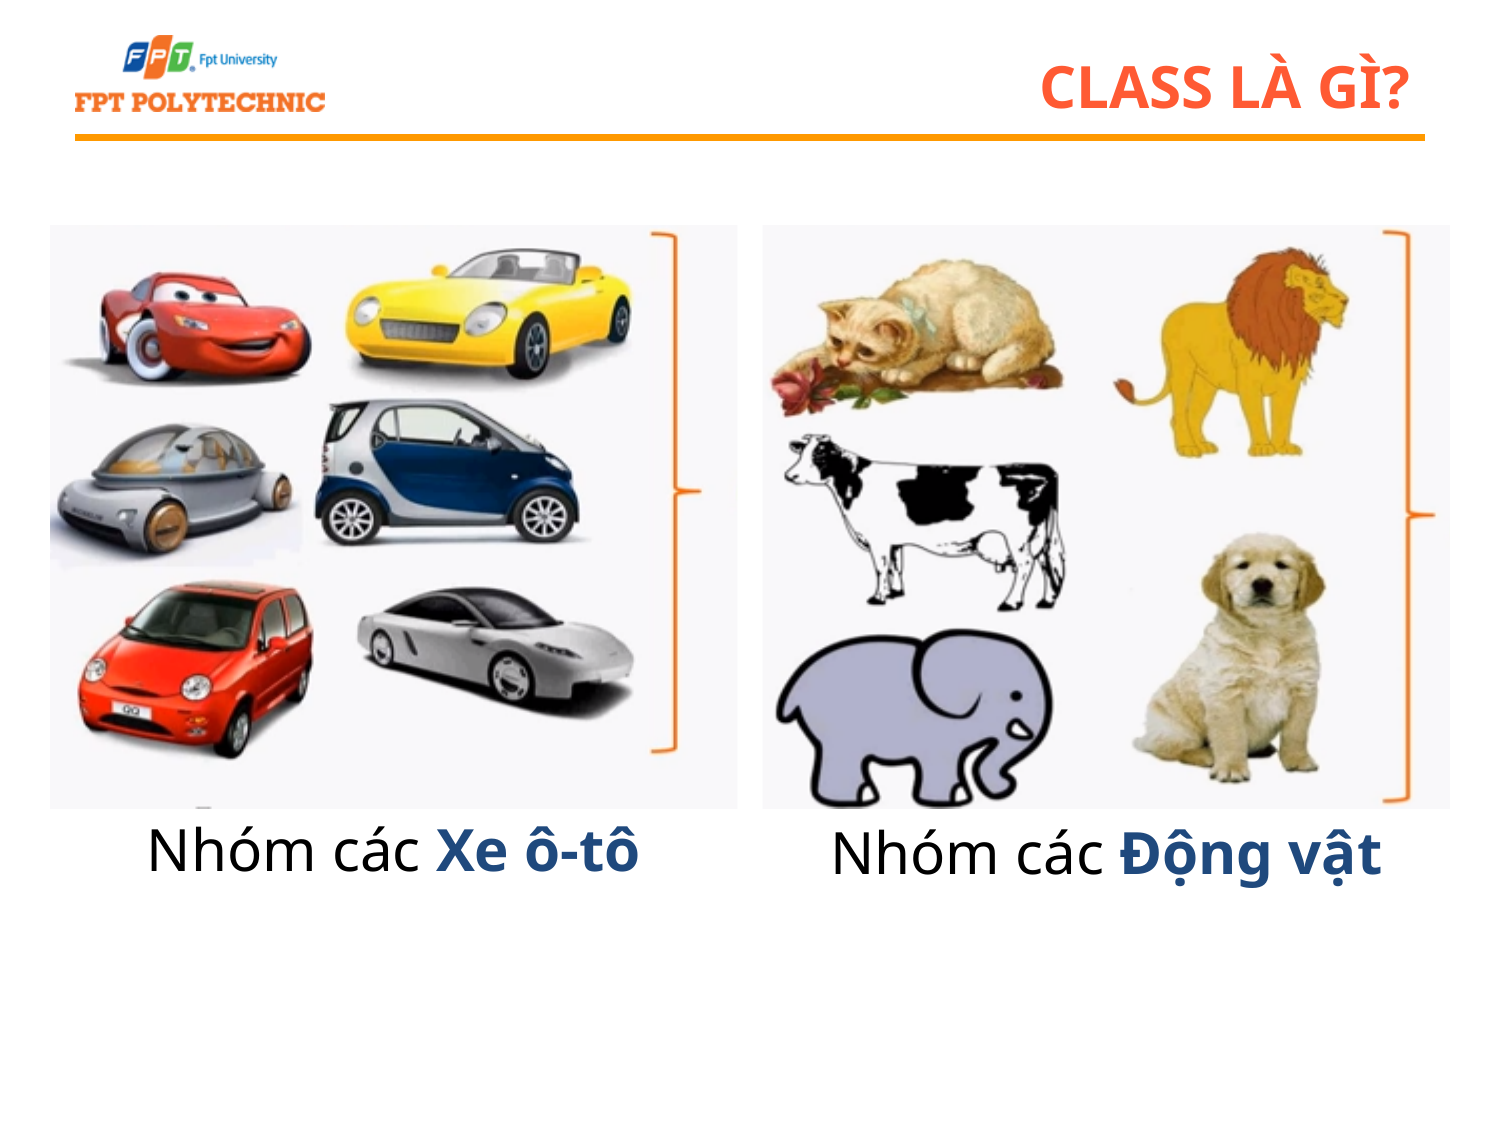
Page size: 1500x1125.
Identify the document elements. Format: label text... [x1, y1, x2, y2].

title Class là gì? [337, 45, 1425, 125]
picture [75, 35, 325, 112]
picture [762, 224, 1451, 809]
text_box Nhóm các Động vật [799, 818, 1413, 915]
text_box Nhóm các Xe ô-tô [87, 818, 700, 912]
picture [49, 224, 738, 809]
